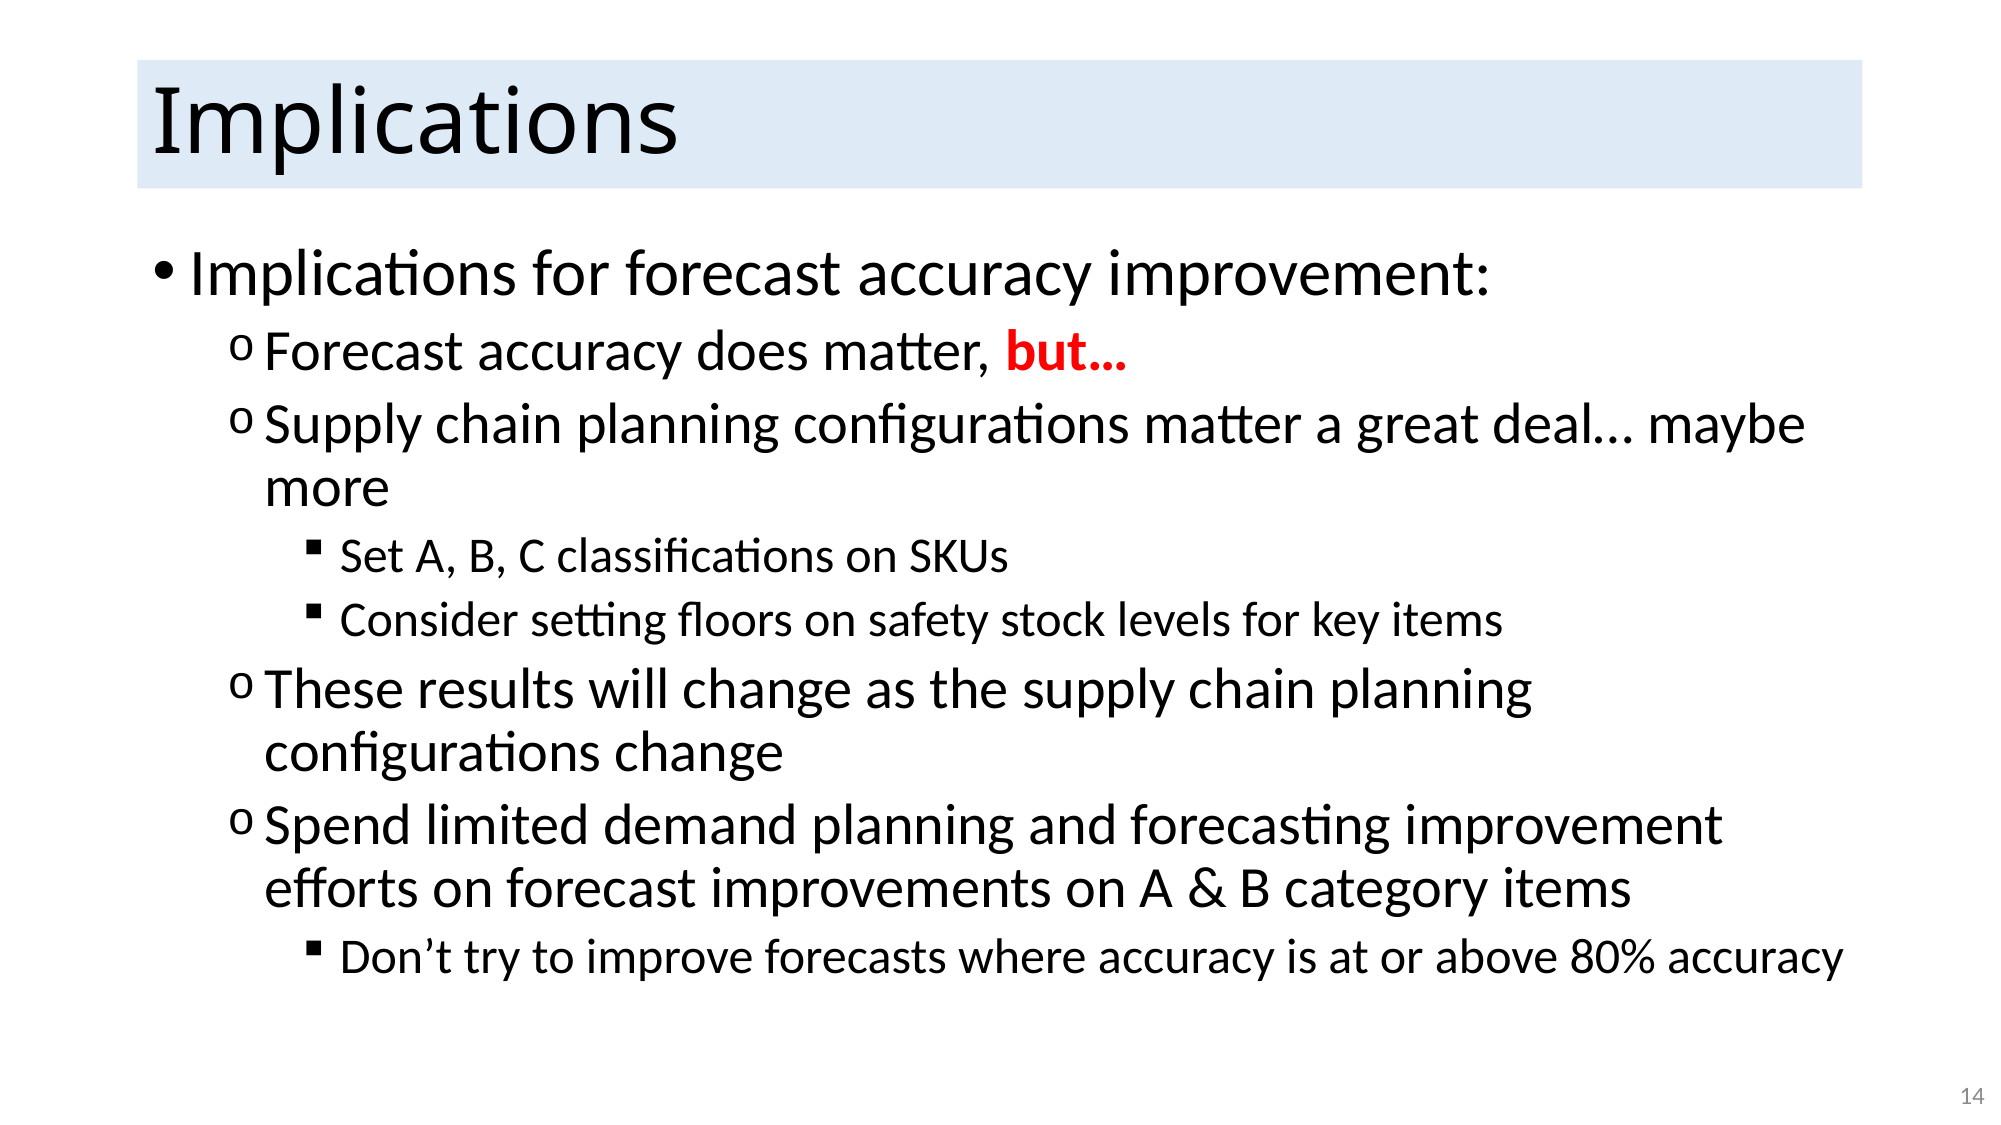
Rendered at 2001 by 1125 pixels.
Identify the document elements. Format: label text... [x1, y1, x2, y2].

list Implications for forecast accuracy improvement: Forecast accuracy does matter, but… Supply chain planning configurations matter a great deal… maybe more Set A, B, C classifications on SKUs Consider setting floors on safety stock levels for key items These results will change as the supply chain planning configurations change Spend limited demand planning and forecasting improvement efforts on forecast improvements on A & B category items Don’t try to improve forecasts where accuracy is at or above 80% accuracy [137, 230, 1863, 1023]
slide_number 14 [1550, 1065, 2000, 1125]
title Implications [137, 59, 1863, 189]
